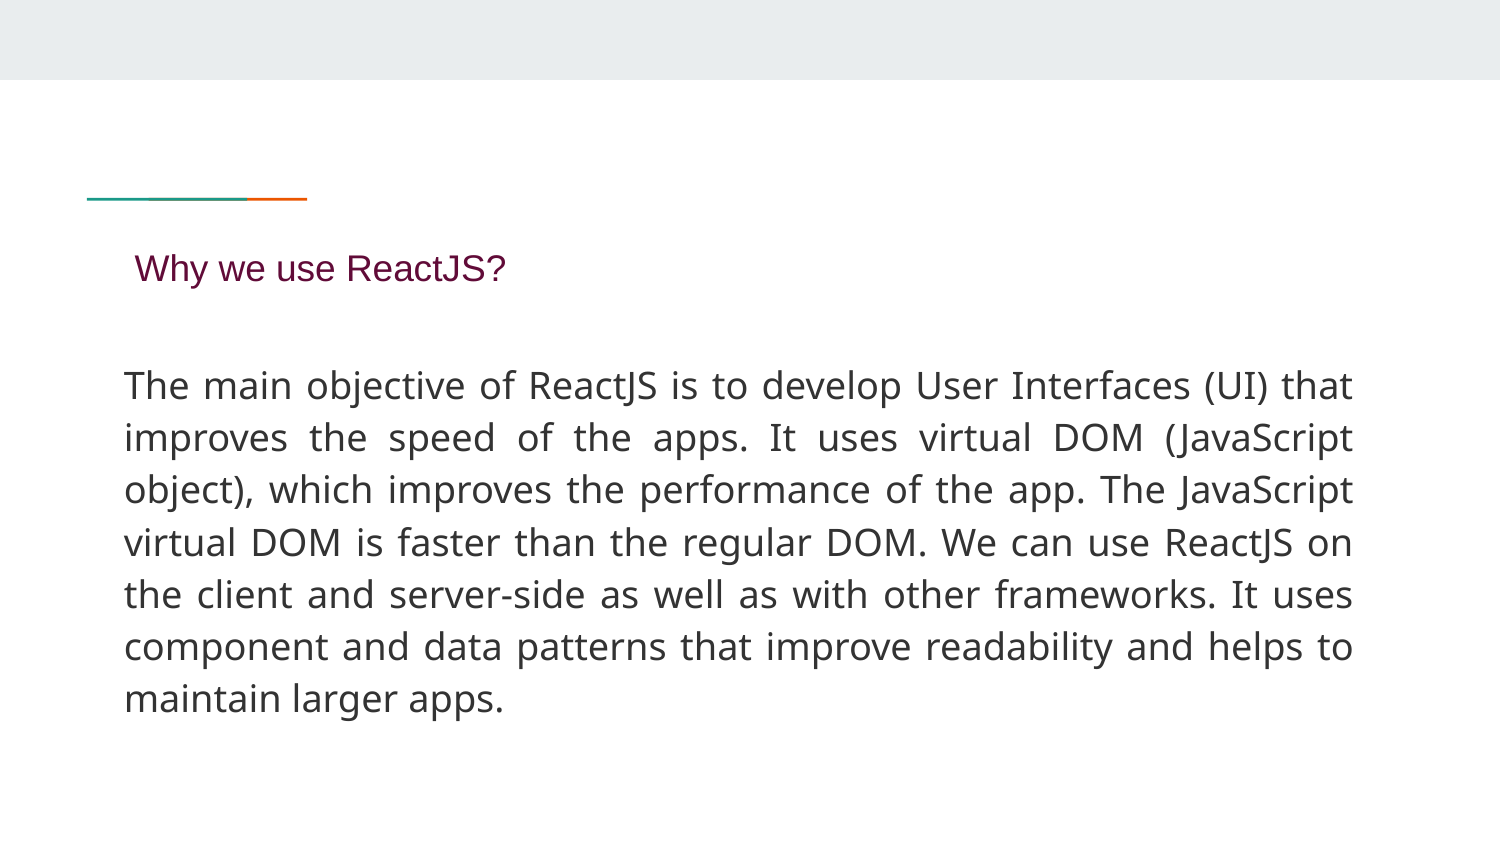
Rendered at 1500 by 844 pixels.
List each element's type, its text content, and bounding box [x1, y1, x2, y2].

list The main objective of ReactJS is to develop User Interfaces (UI) that improves the speed of the apps. It uses virtual DOM (JavaScript object), which improves the performance of the app. The JavaScript virtual DOM is faster than the regular DOM. We can use ReactJS on the client and server-side as well as with other frameworks. It uses component and data patterns that improve readability and helps to maintain larger apps. [108, 283, 1370, 741]
title Why we use ReactJS? [119, 216, 1381, 305]
